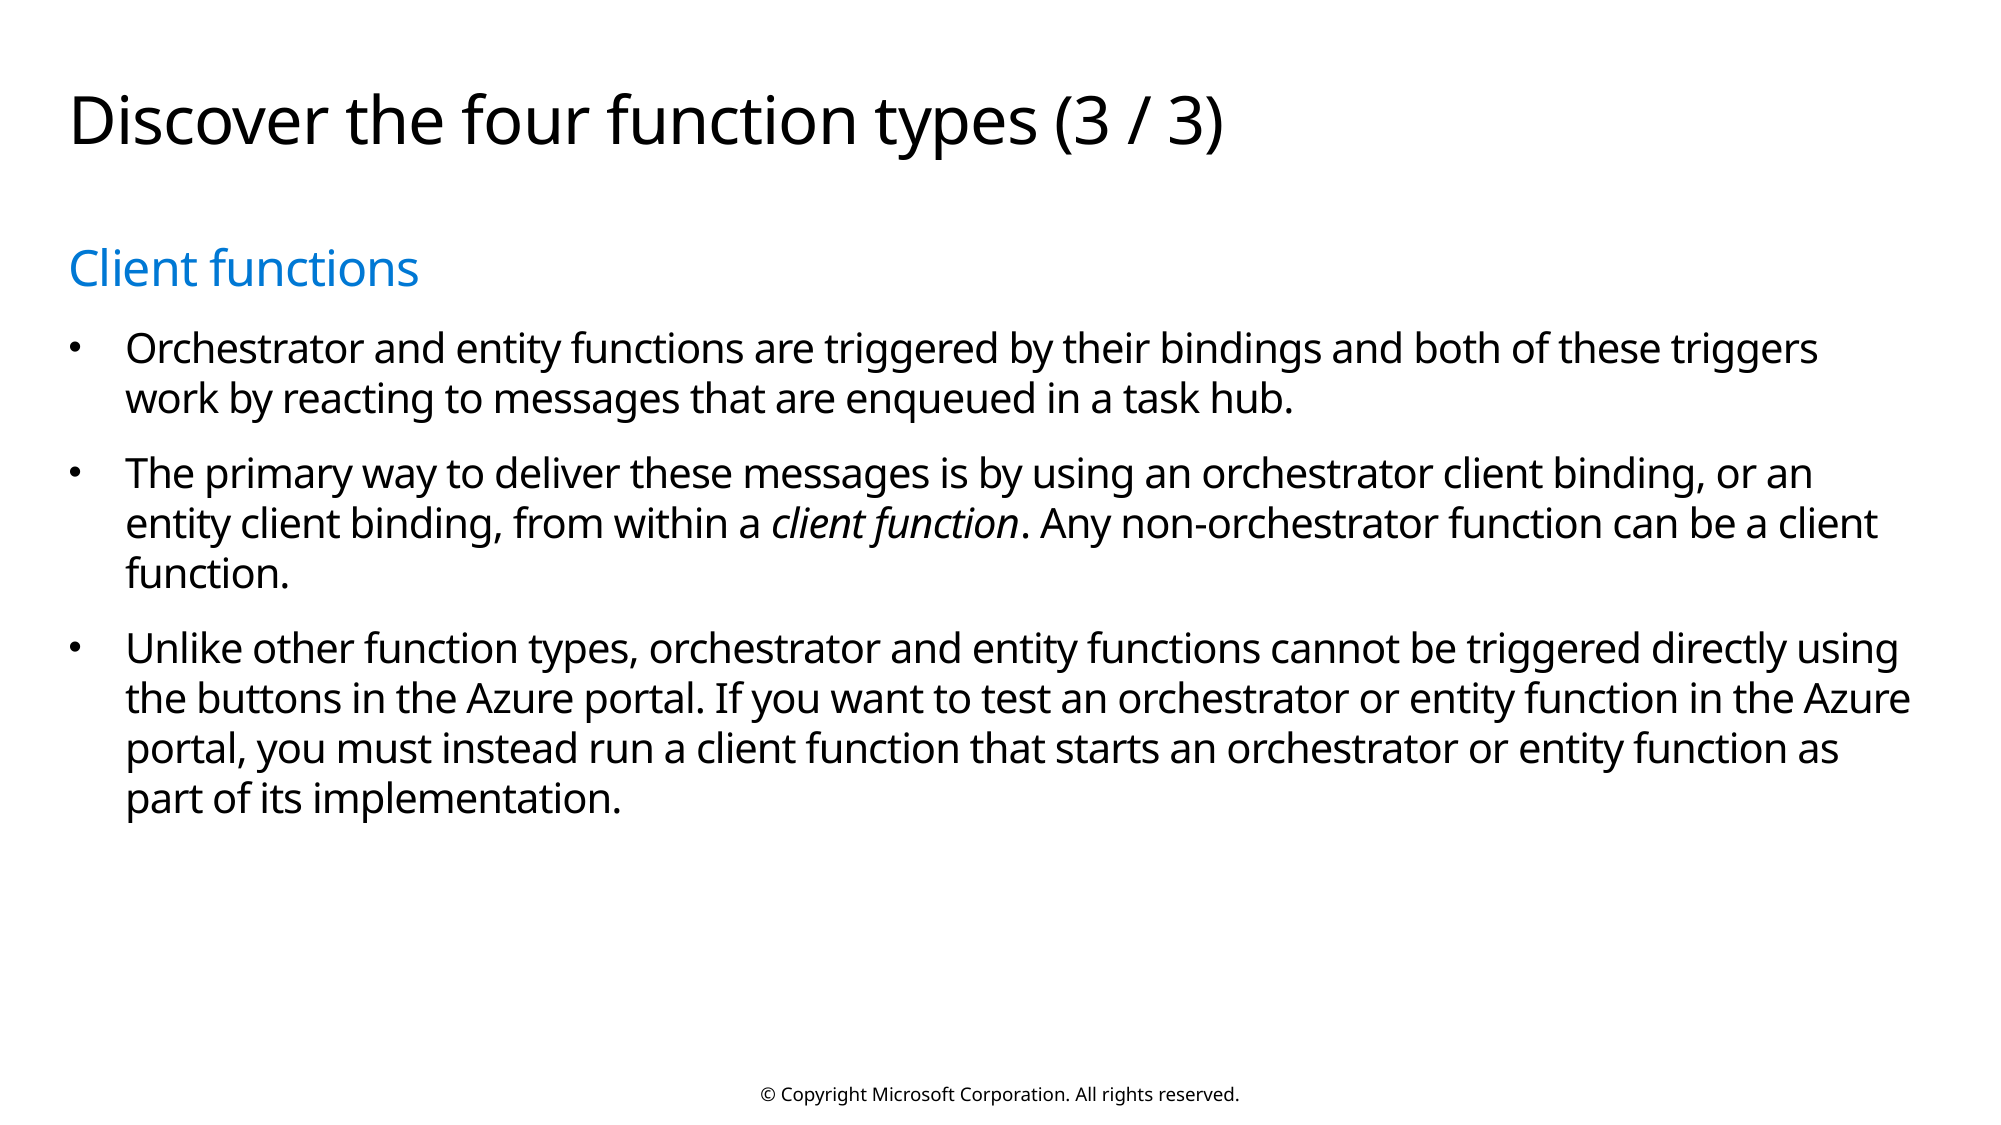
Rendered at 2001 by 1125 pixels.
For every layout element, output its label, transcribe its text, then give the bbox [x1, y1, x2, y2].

title Discover the four function types (3 / 3) [68, 72, 1930, 184]
text_box Client functions Orchestrator and entity functions are triggered by their bindings and both of these triggers work by reacting to messages that are enqueued in a task hub. The primary way to deliver these messages is by using an orchestrator client binding, or an entity client binding, from within a client function. Any non-orchestrator function can be a client function. Unlike other function types, orchestrator and entity functions cannot be triggered directly using the buttons in the Azure portal. If you want to test an orchestrator or entity function in the Azure portal, you must instead run a client function that starts an orchestrator or entity function as part of its implementation. [68, 229, 1932, 886]
